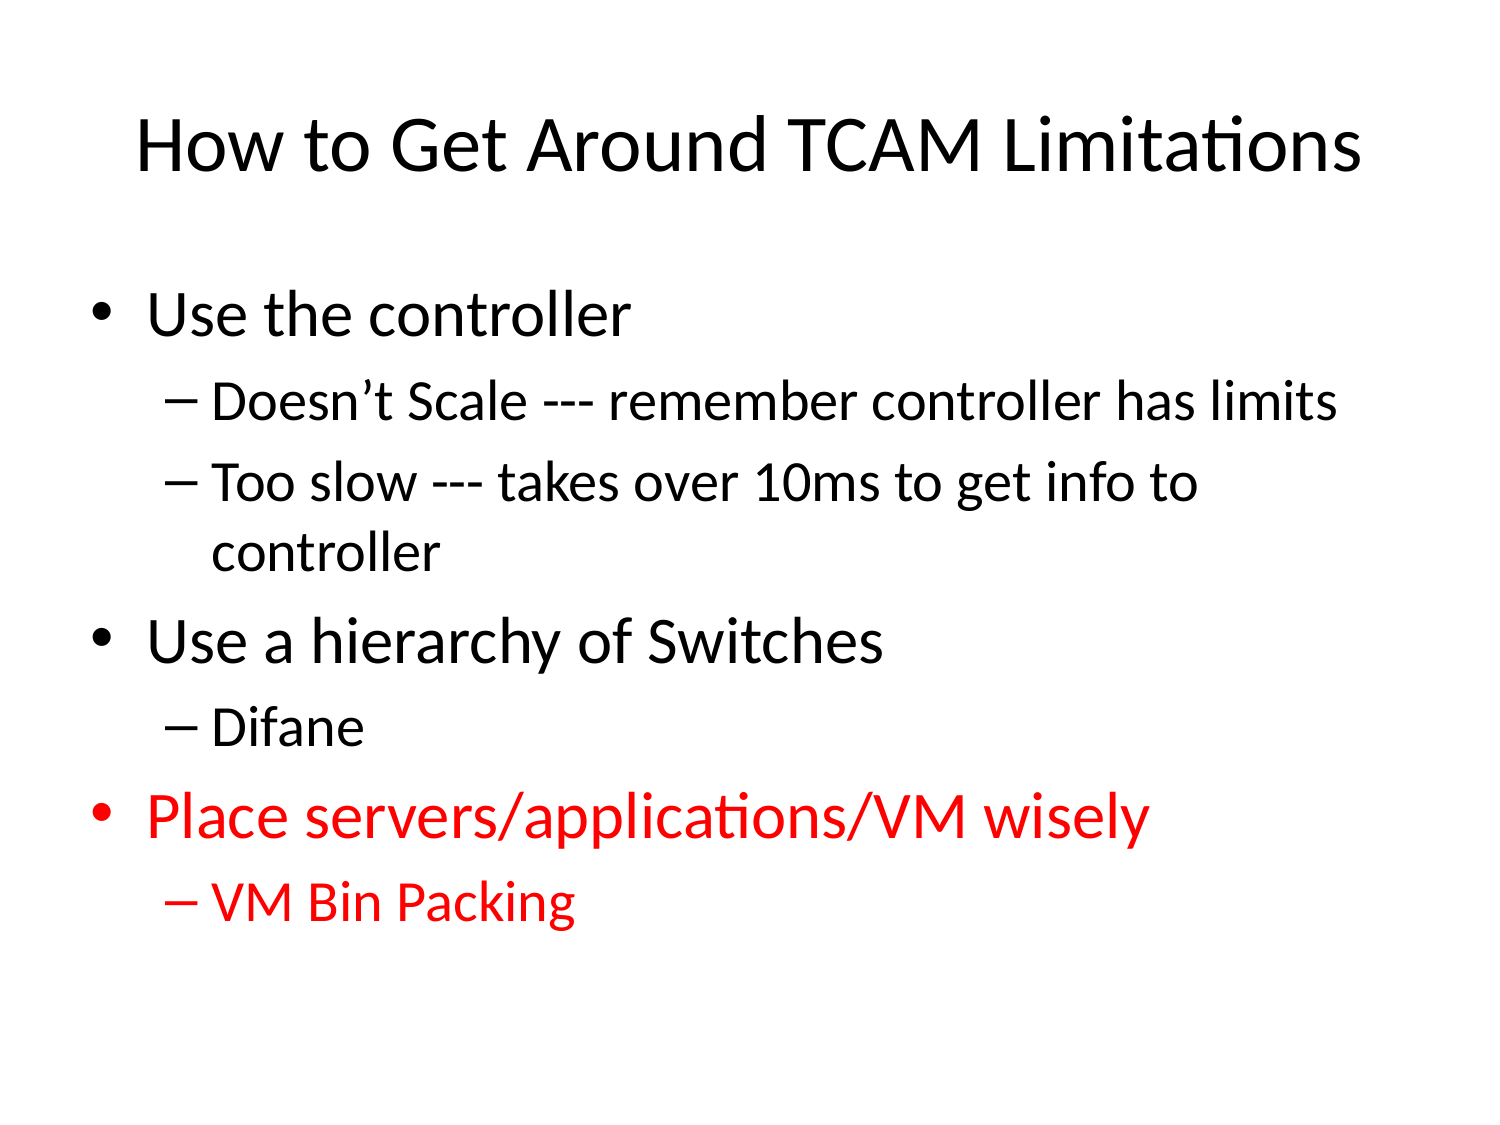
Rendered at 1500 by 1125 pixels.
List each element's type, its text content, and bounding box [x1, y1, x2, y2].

title How to Get Around TCAM Limitations [75, 45, 1425, 233]
list Use the controller Doesn’t Scale --- remember controller has limits Too slow --- takes over 10ms to get info to controller Use a hierarchy of Switches Difane Place servers/applications/VM wisely VM Bin Packing [75, 262, 1425, 1005]
